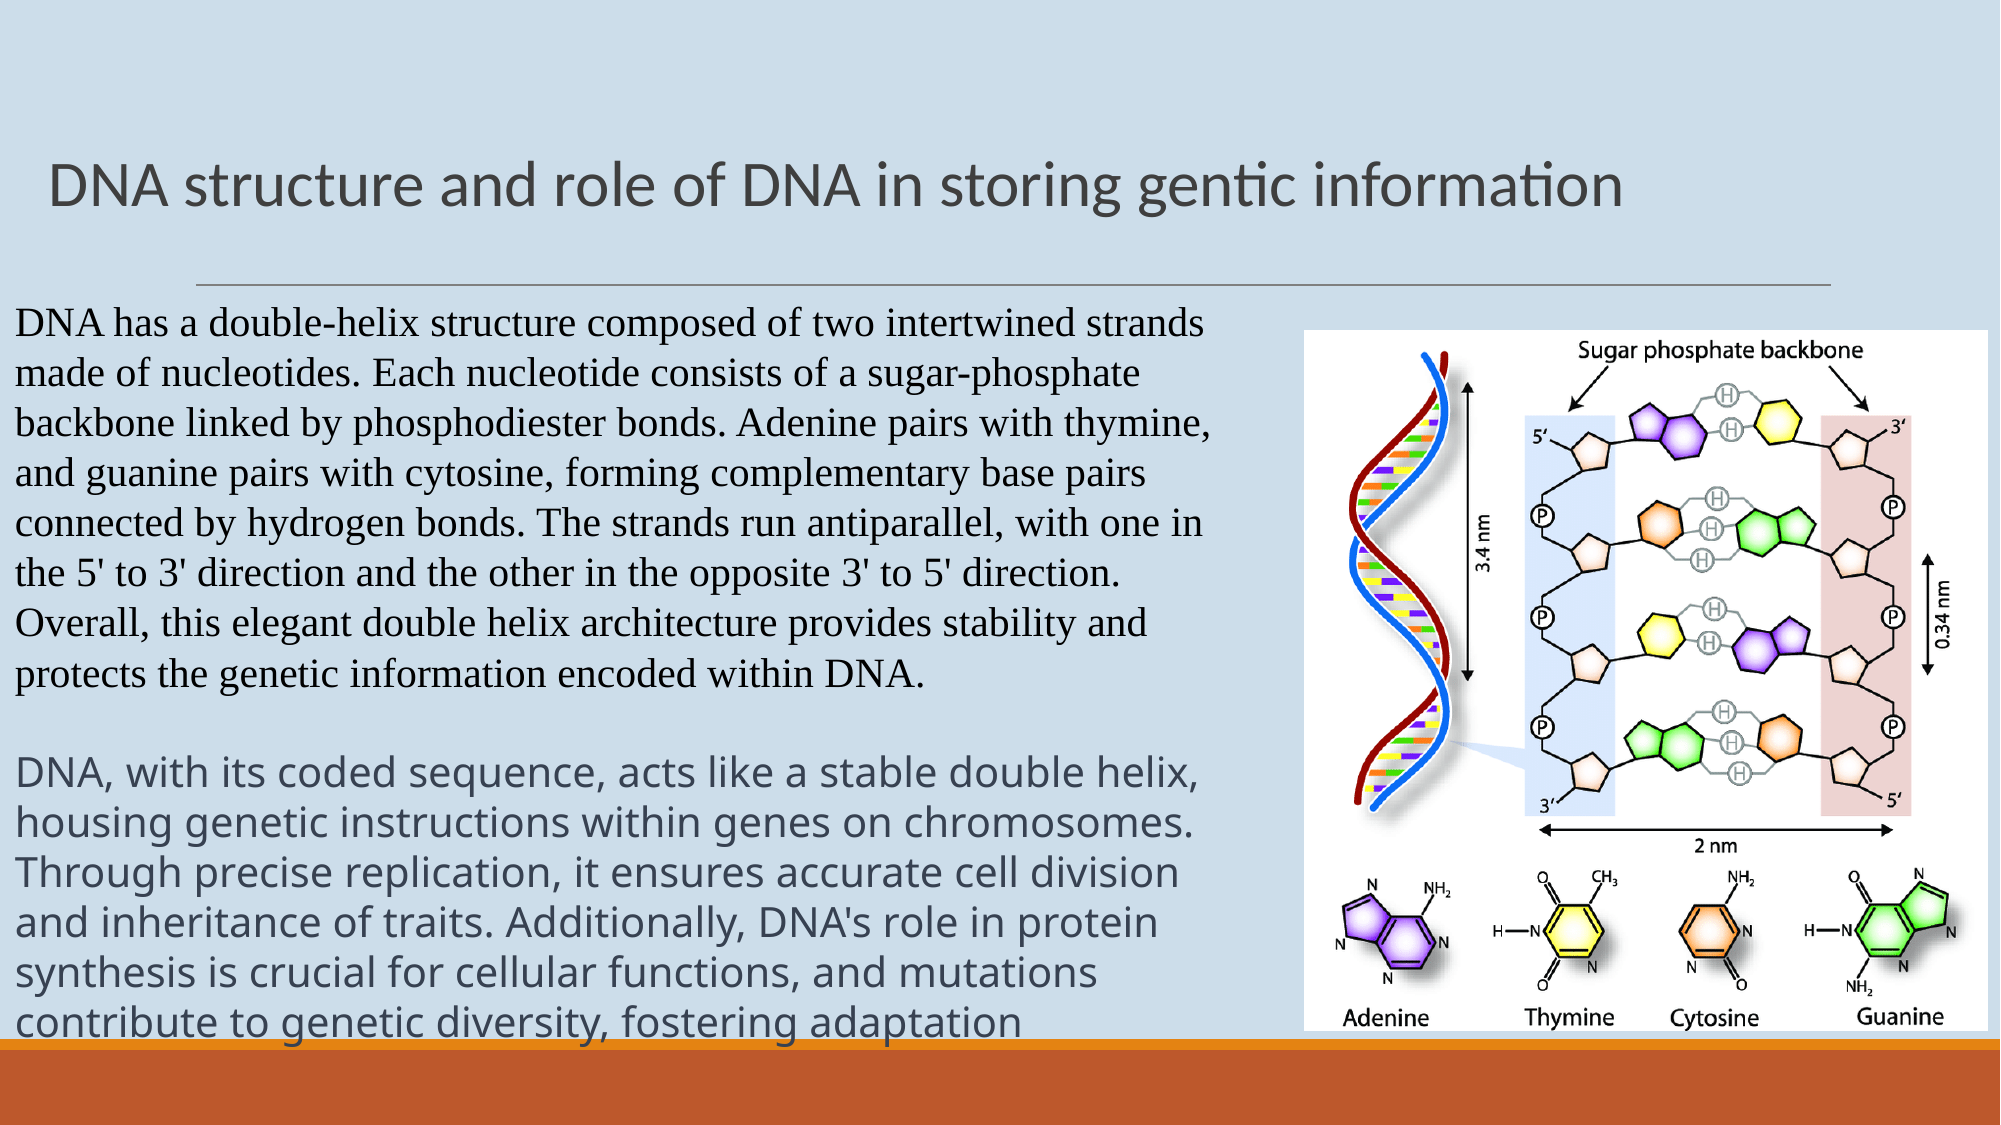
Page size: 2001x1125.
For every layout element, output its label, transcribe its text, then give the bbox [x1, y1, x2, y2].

text_box DNA has a double-helix structure composed of two intertwined strands made of nucleotides. Each nucleotide consists of a sugar-phosphate backbone linked by phosphodiester bonds. Adenine pairs with thymine, and guanine pairs with cytosine, forming complementary base pairs connected by hydrogen bonds. The strands run antiparallel, with one in the 5' to 3' direction and the other in the opposite 3' to 5' direction. Overall, this elegant double helix architecture provides stability and protects the genetic information encoded within DNA. DNA, with its coded sequence, acts like a stable double helix, housing genetic instructions within genes on chromosomes. Through precise replication, it ensures accurate cell division and inheritance of traits. Additionally, DNA's role in protein synthesis is crucial for cellular functions, and mutations contribute to genetic diversity, fostering adaptation [0, 287, 1262, 1053]
title DNA structure and role of DNA in storing gentic information [33, 96, 1809, 227]
picture [1304, 330, 1989, 1031]
